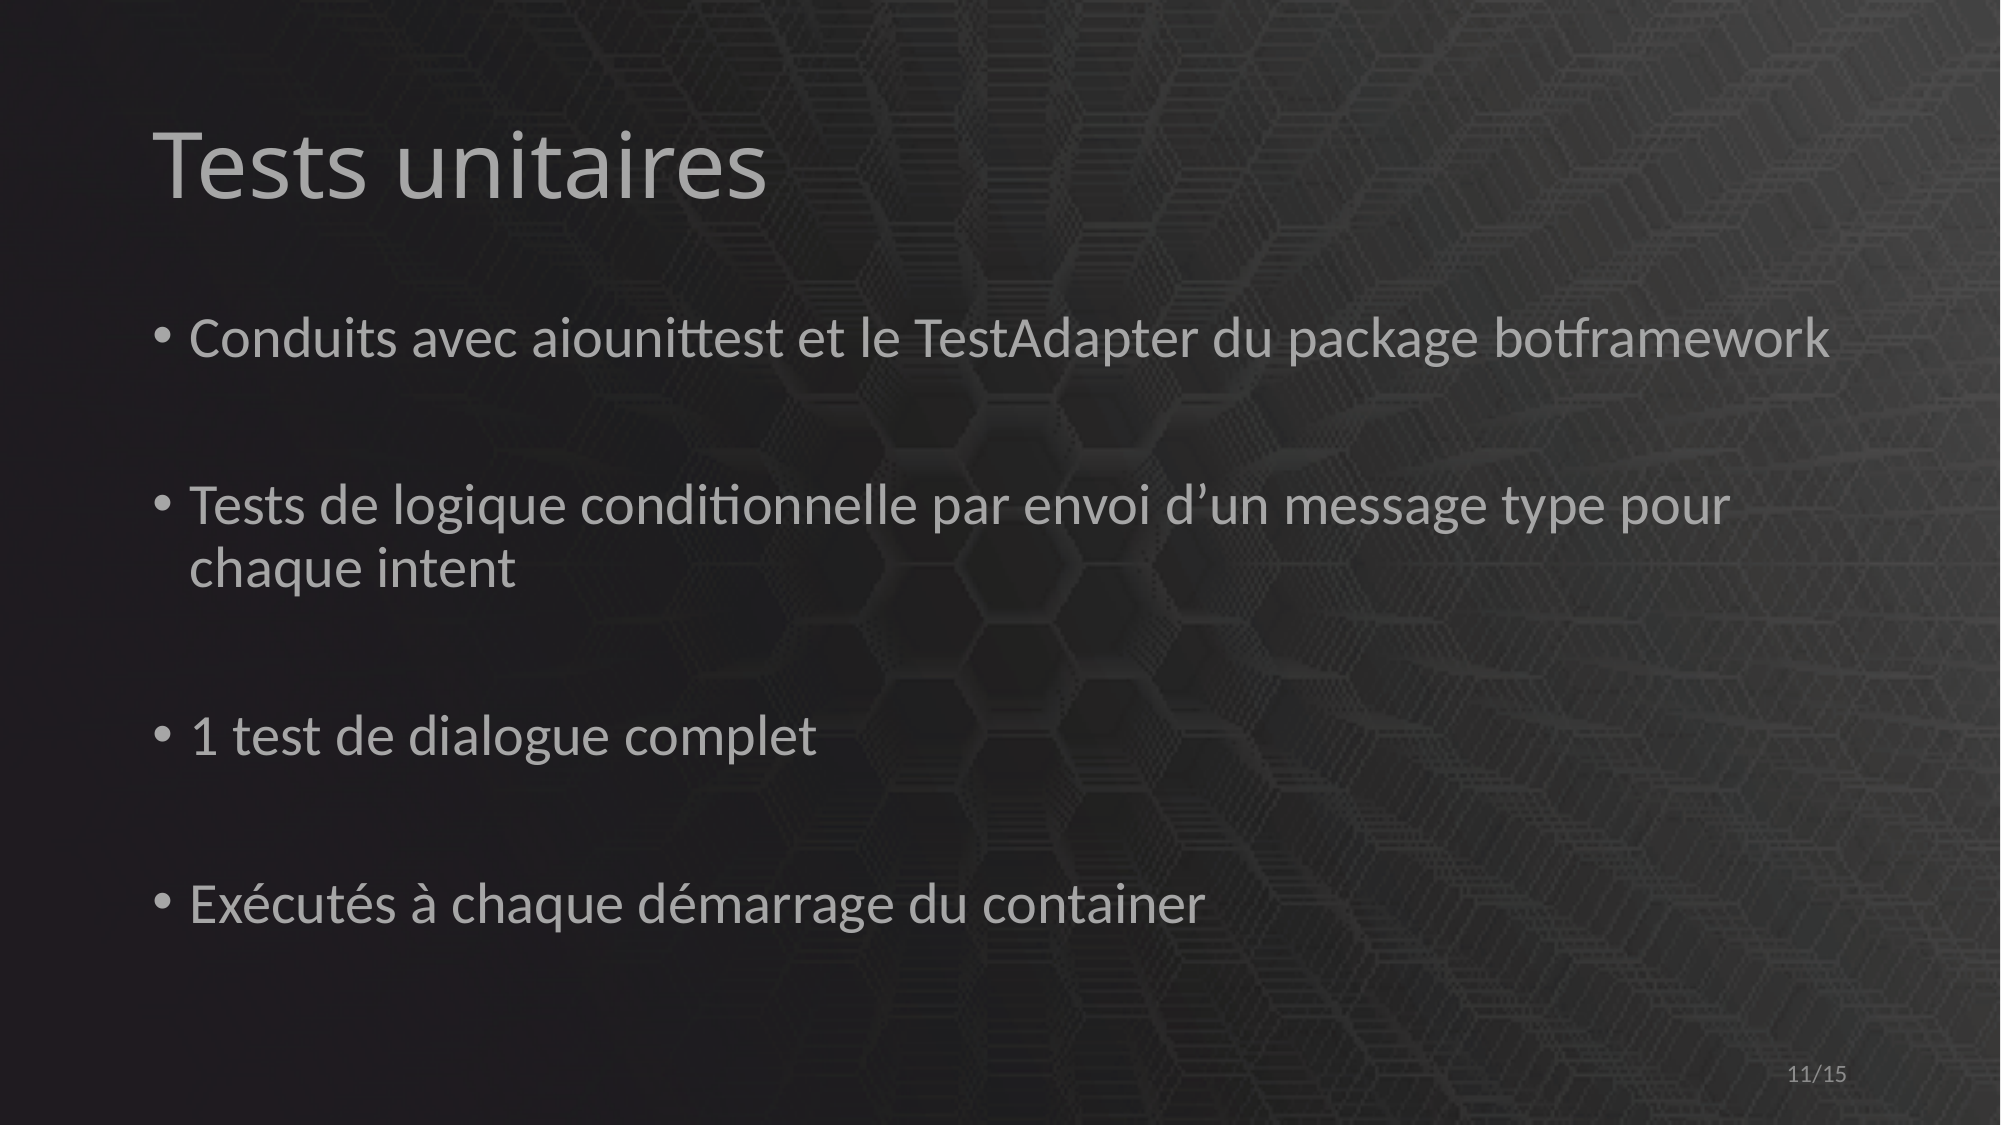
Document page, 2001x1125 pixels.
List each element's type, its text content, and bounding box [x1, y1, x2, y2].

list Conduits avec aiounittest et le TestAdapter du package botframework Tests de logique conditionnelle par envoi d’un message type pour chaque intent 1 test de dialogue complet Exécutés à chaque démarrage du container [137, 299, 1863, 1014]
title Tests unitaires [137, 59, 1863, 278]
slide_number 11/15 [1412, 1042, 1863, 1103]
picture [0, 0, 2001, 1125]
